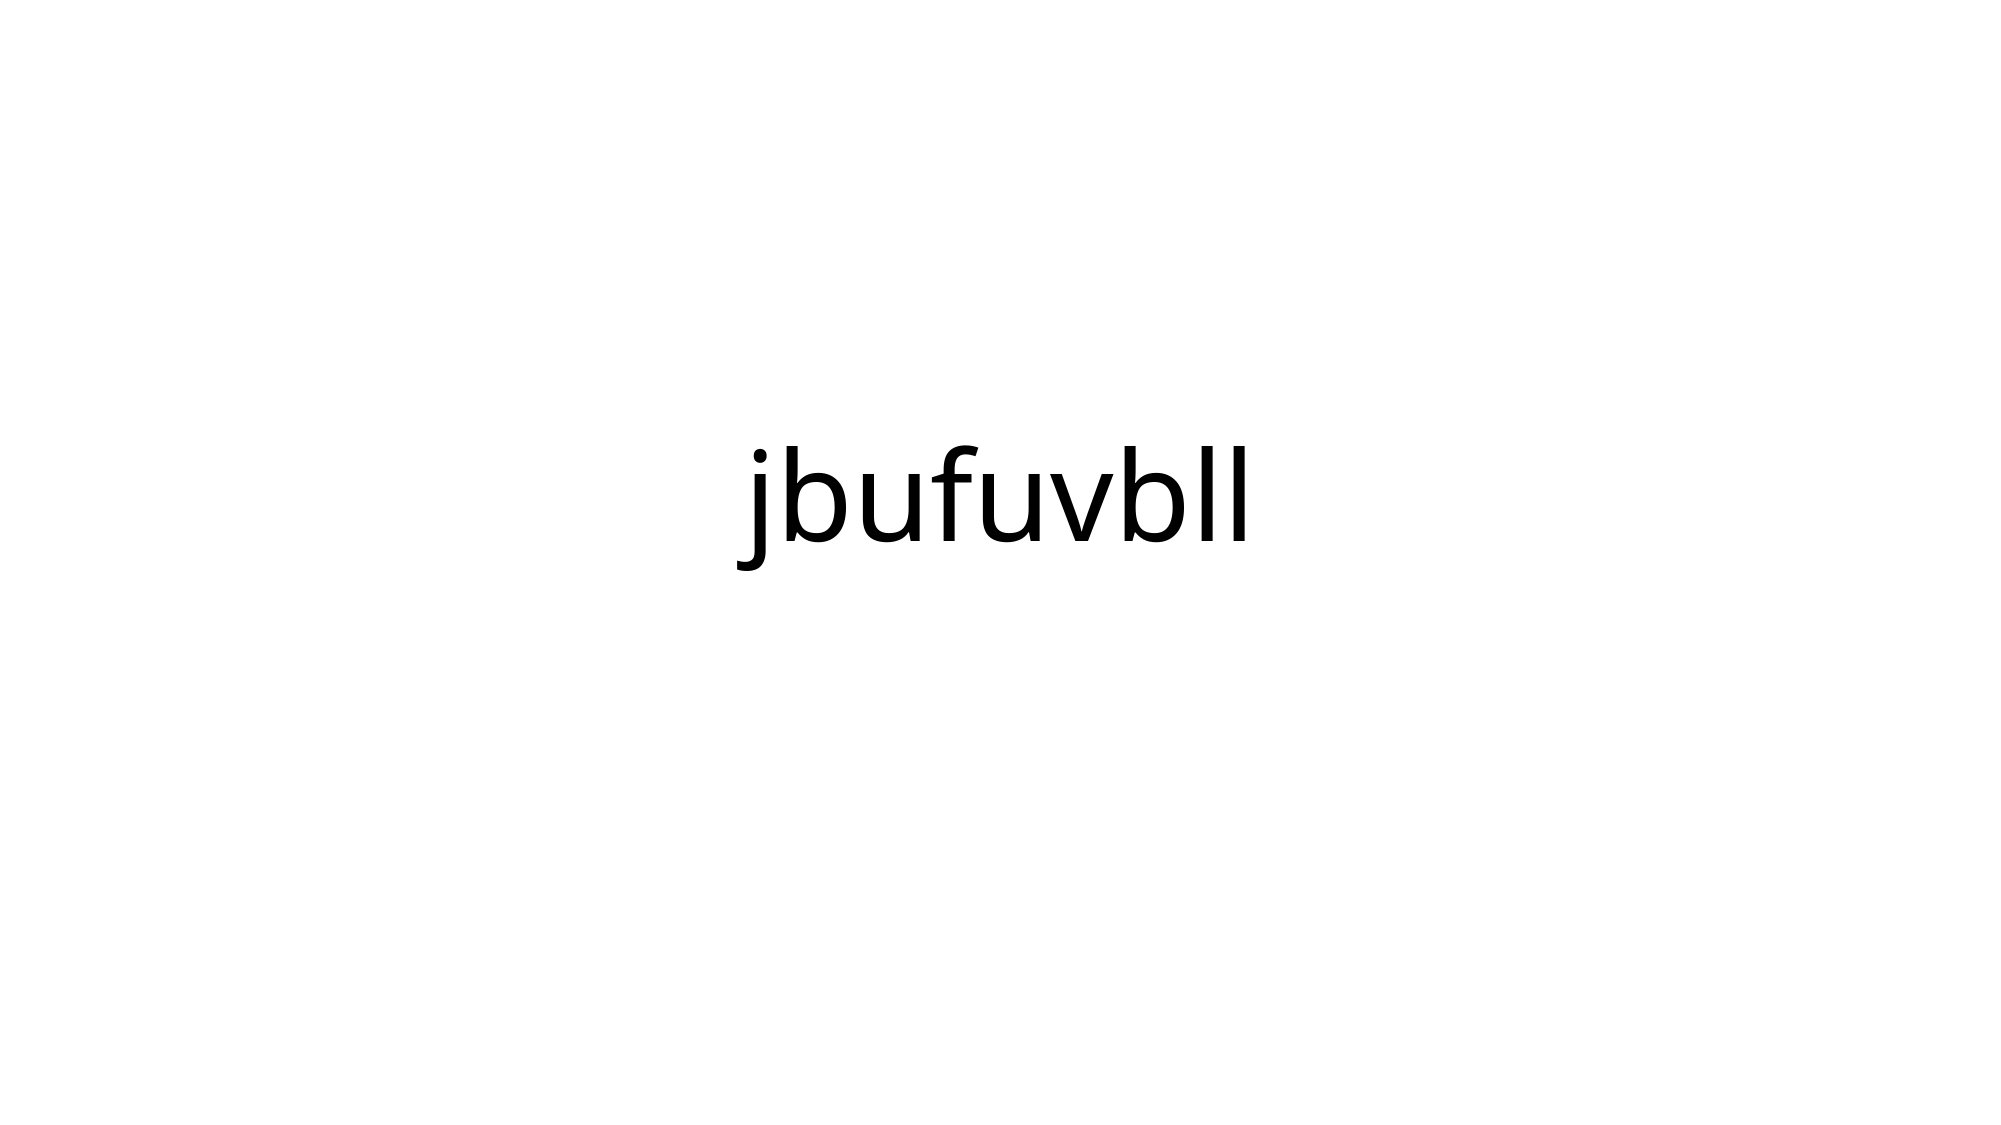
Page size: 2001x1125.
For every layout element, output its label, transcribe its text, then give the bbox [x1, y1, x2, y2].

title jbufuvbll [249, 184, 1750, 576]
